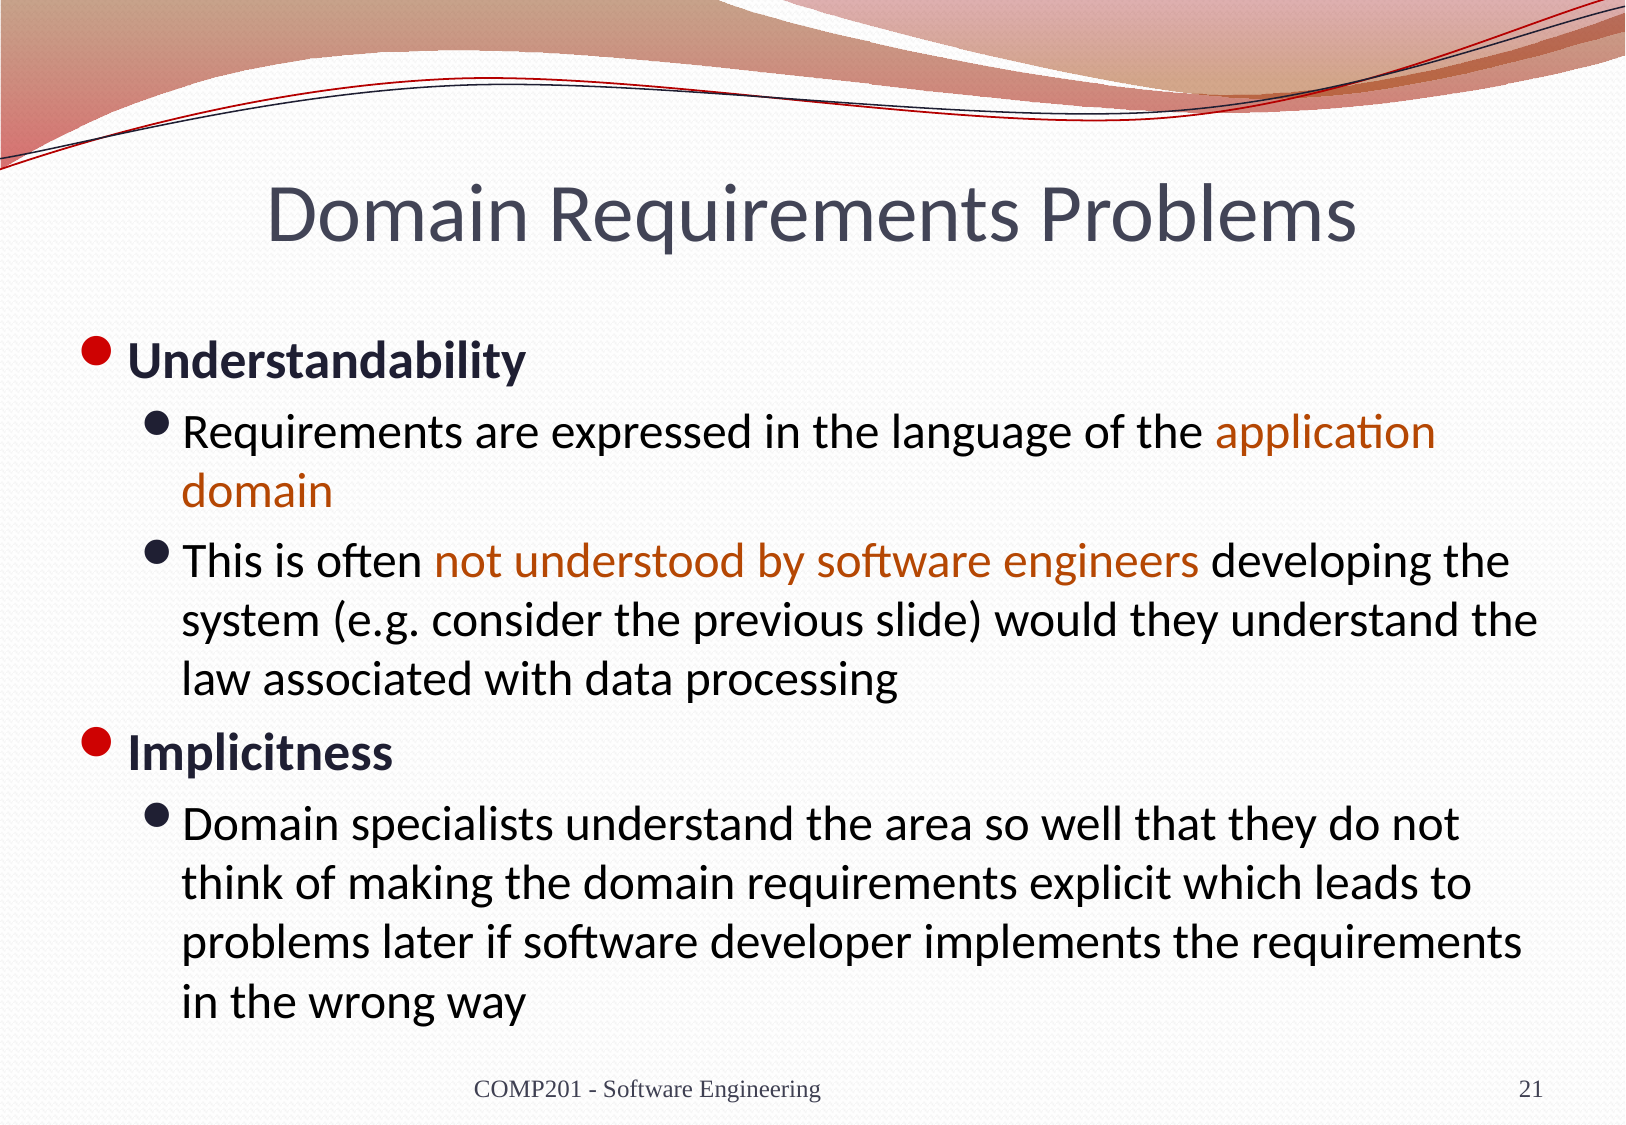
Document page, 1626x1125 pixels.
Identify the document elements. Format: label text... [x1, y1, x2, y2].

footer COMP201 - Software Engineering [473, 1042, 1070, 1103]
title Domain Requirements Problems [81, 115, 1544, 258]
slide_number 21 [1408, 1042, 1544, 1103]
list Understandability Requirements are expressed in the language of the application domain This is often not understood by software engineers developing the system (e.g. consider the previous slide) would they understand the law associated with data processing Implicitness Domain specialists understand the area so well that they do not think of making the domain requirements explicit which leads to problems later if software developer implements the requirements in the wrong way [62, 317, 1563, 1038]
